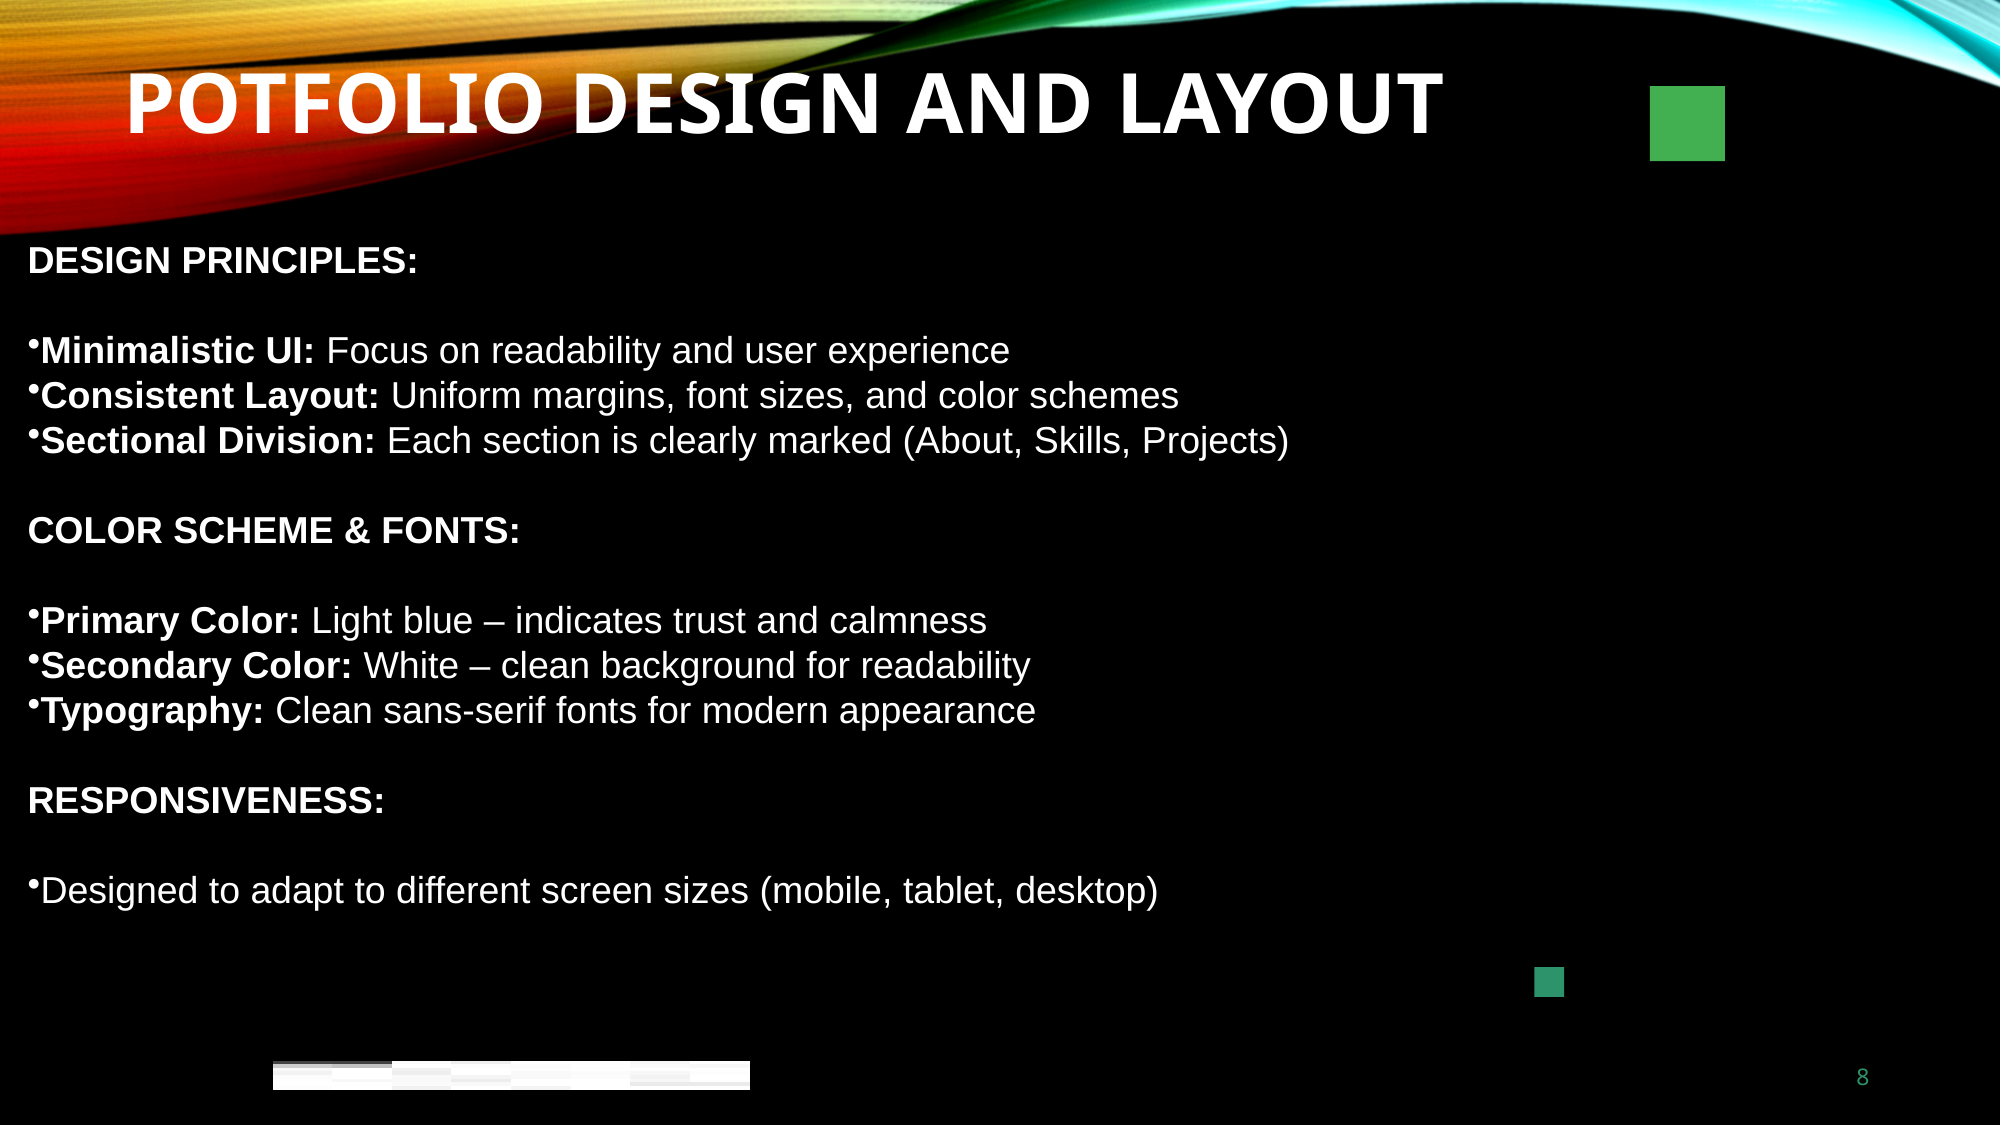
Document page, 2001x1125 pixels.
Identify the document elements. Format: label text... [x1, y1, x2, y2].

text_box POTFOLIO DESIGN AND LAYOUT [121, 47, 1564, 150]
text_box [1649, 86, 1725, 162]
picture [273, 1061, 751, 1091]
text_box DESIGN PRINCIPLES: Minimalistic UI: Focus on readability and user experience Consistent Layout: Uniform margins, font sizes, and color schemes Sectional Division: Each section is clearly marked (About, Skills, Projects) COLOR SCHEME & FONTS: Primary Color: Light blue – indicates trust and calmness Secondary Color: White – clean background for readability Typography: Clean sans-serif fonts for modern appearance RESPONSIVENESS: Designed to adapt to different screen sizes (mobile, tablet, desktop) [12, 228, 2000, 964]
text_box [1534, 967, 1565, 997]
picture [0, 0, 2000, 237]
text_box 8 [1849, 1061, 1888, 1095]
